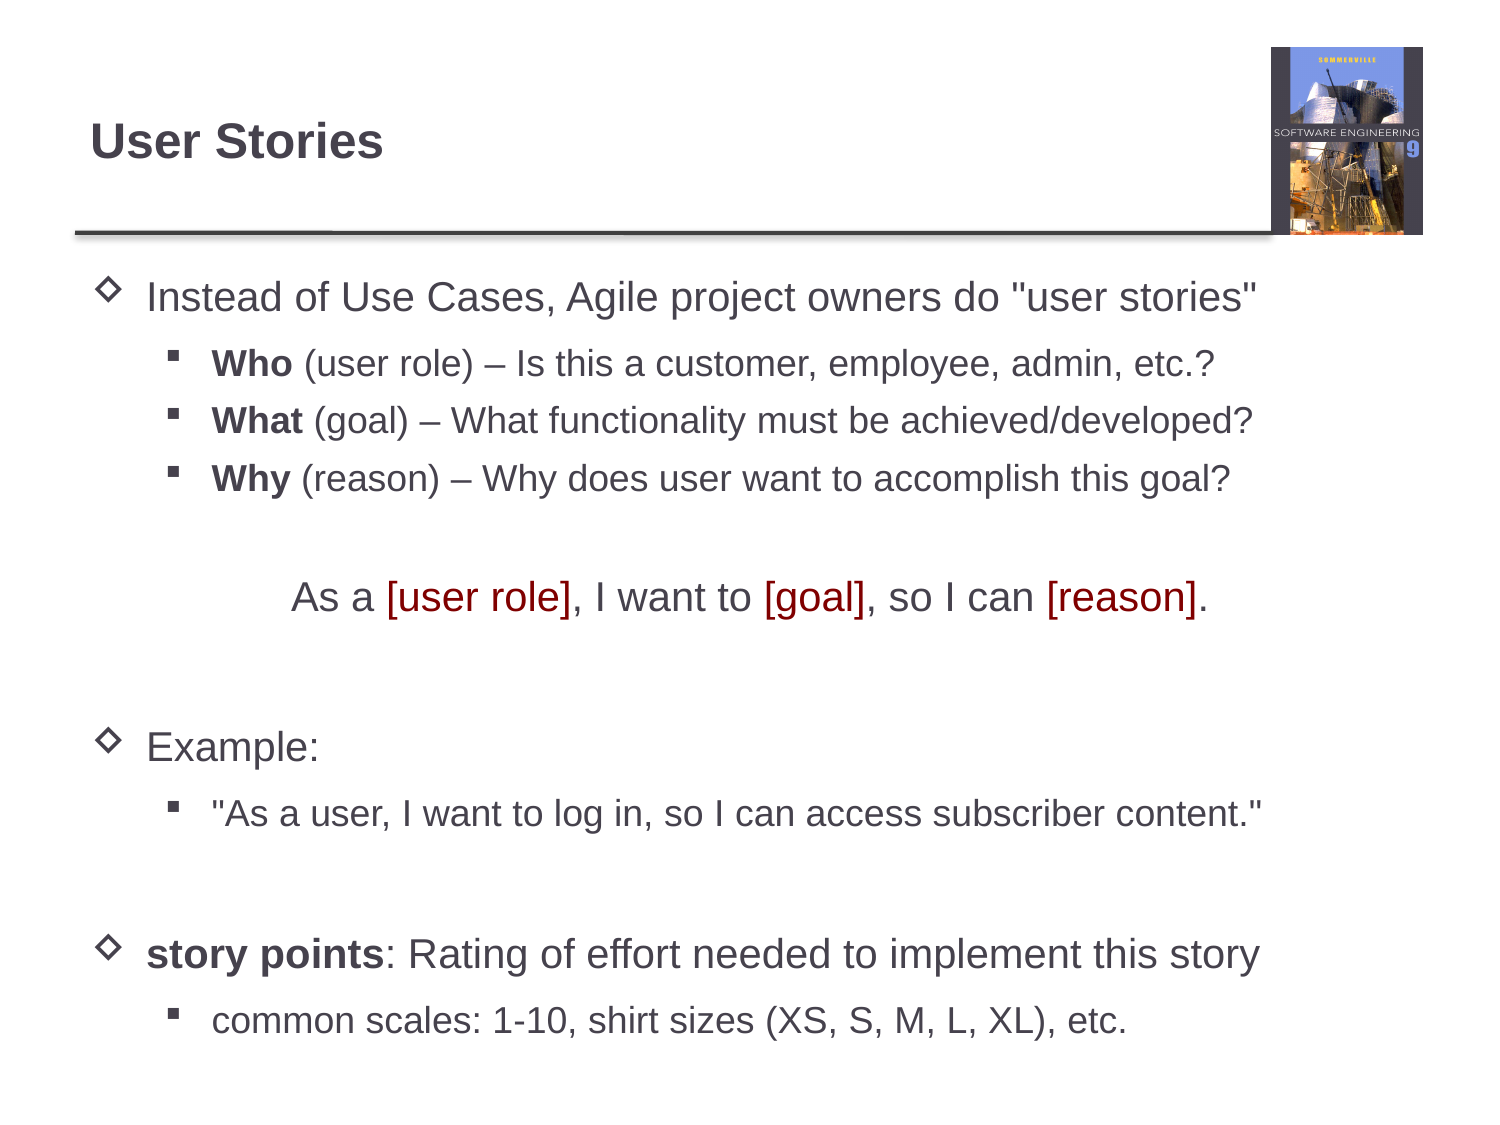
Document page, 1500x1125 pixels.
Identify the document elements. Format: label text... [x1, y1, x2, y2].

title User Stories [74, 44, 1272, 233]
list Instead of Use Cases, Agile project owners do "user stories" Who (user role) – Is this a customer, employee, admin, etc.? What (goal) – What functionality must be achieved/developed? Why (reason) – Why does user want to accomplish this goal? As a [user role], I want to [goal], so I can [reason]. Example: "As a user, I want to log in, so I can access subscriber content." story points: Rating of effort needed to implement this story common scales: 1-10, shirt sizes (XS, S, M, L, XL), etc. [75, 262, 1425, 1081]
picture [1272, 47, 1423, 235]
